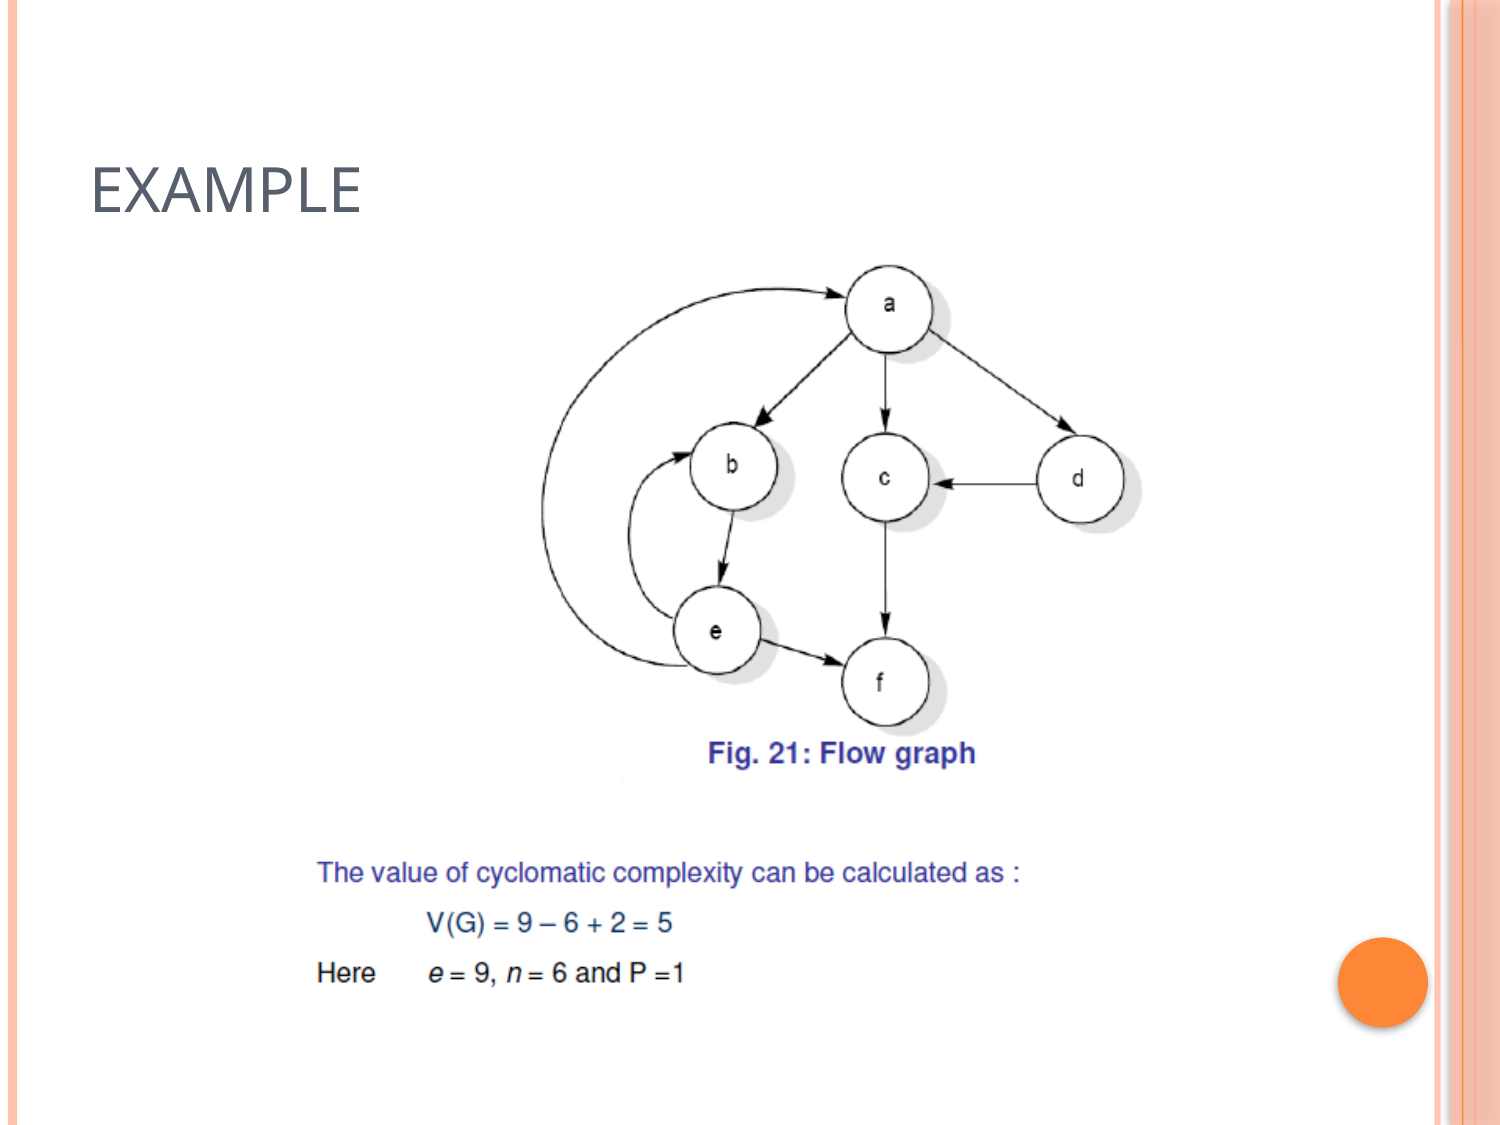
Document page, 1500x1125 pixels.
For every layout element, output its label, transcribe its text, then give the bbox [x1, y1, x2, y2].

picture [424, 236, 1288, 783]
title Example [75, 45, 1300, 233]
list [286, 836, 1187, 1026]
